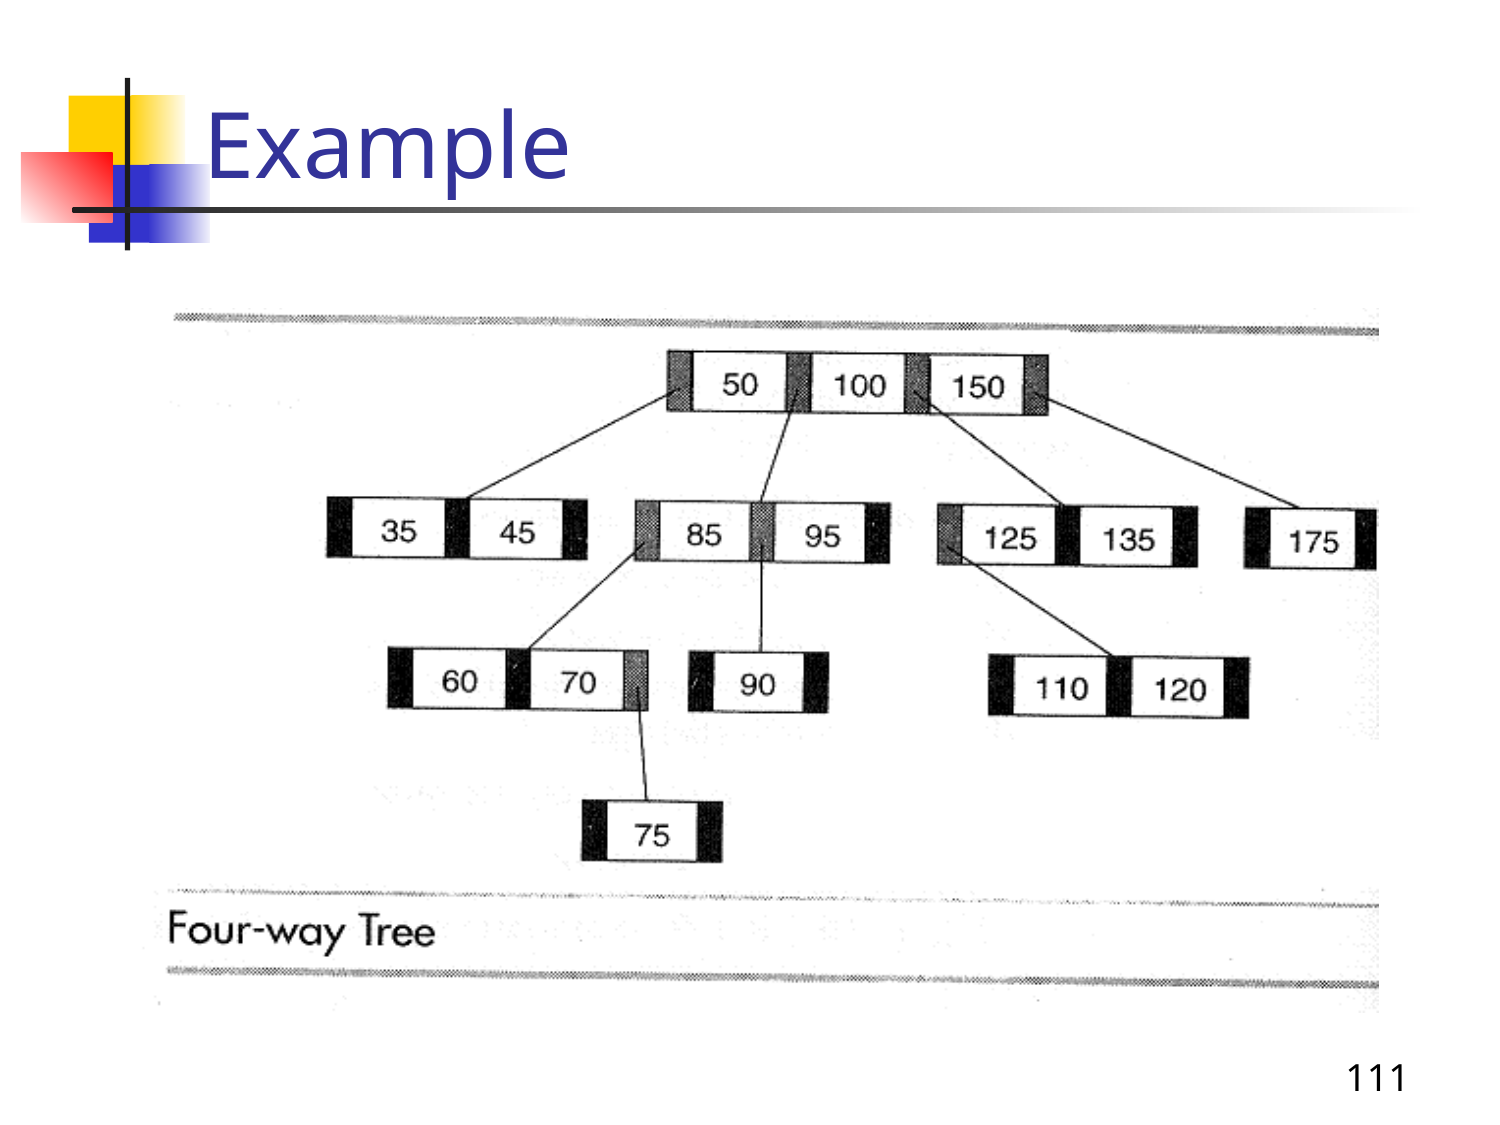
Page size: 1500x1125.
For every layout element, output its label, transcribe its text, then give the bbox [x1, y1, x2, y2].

slide_number 111 [1112, 1037, 1426, 1113]
title Example [188, 16, 1468, 205]
picture [138, 308, 1379, 1013]
